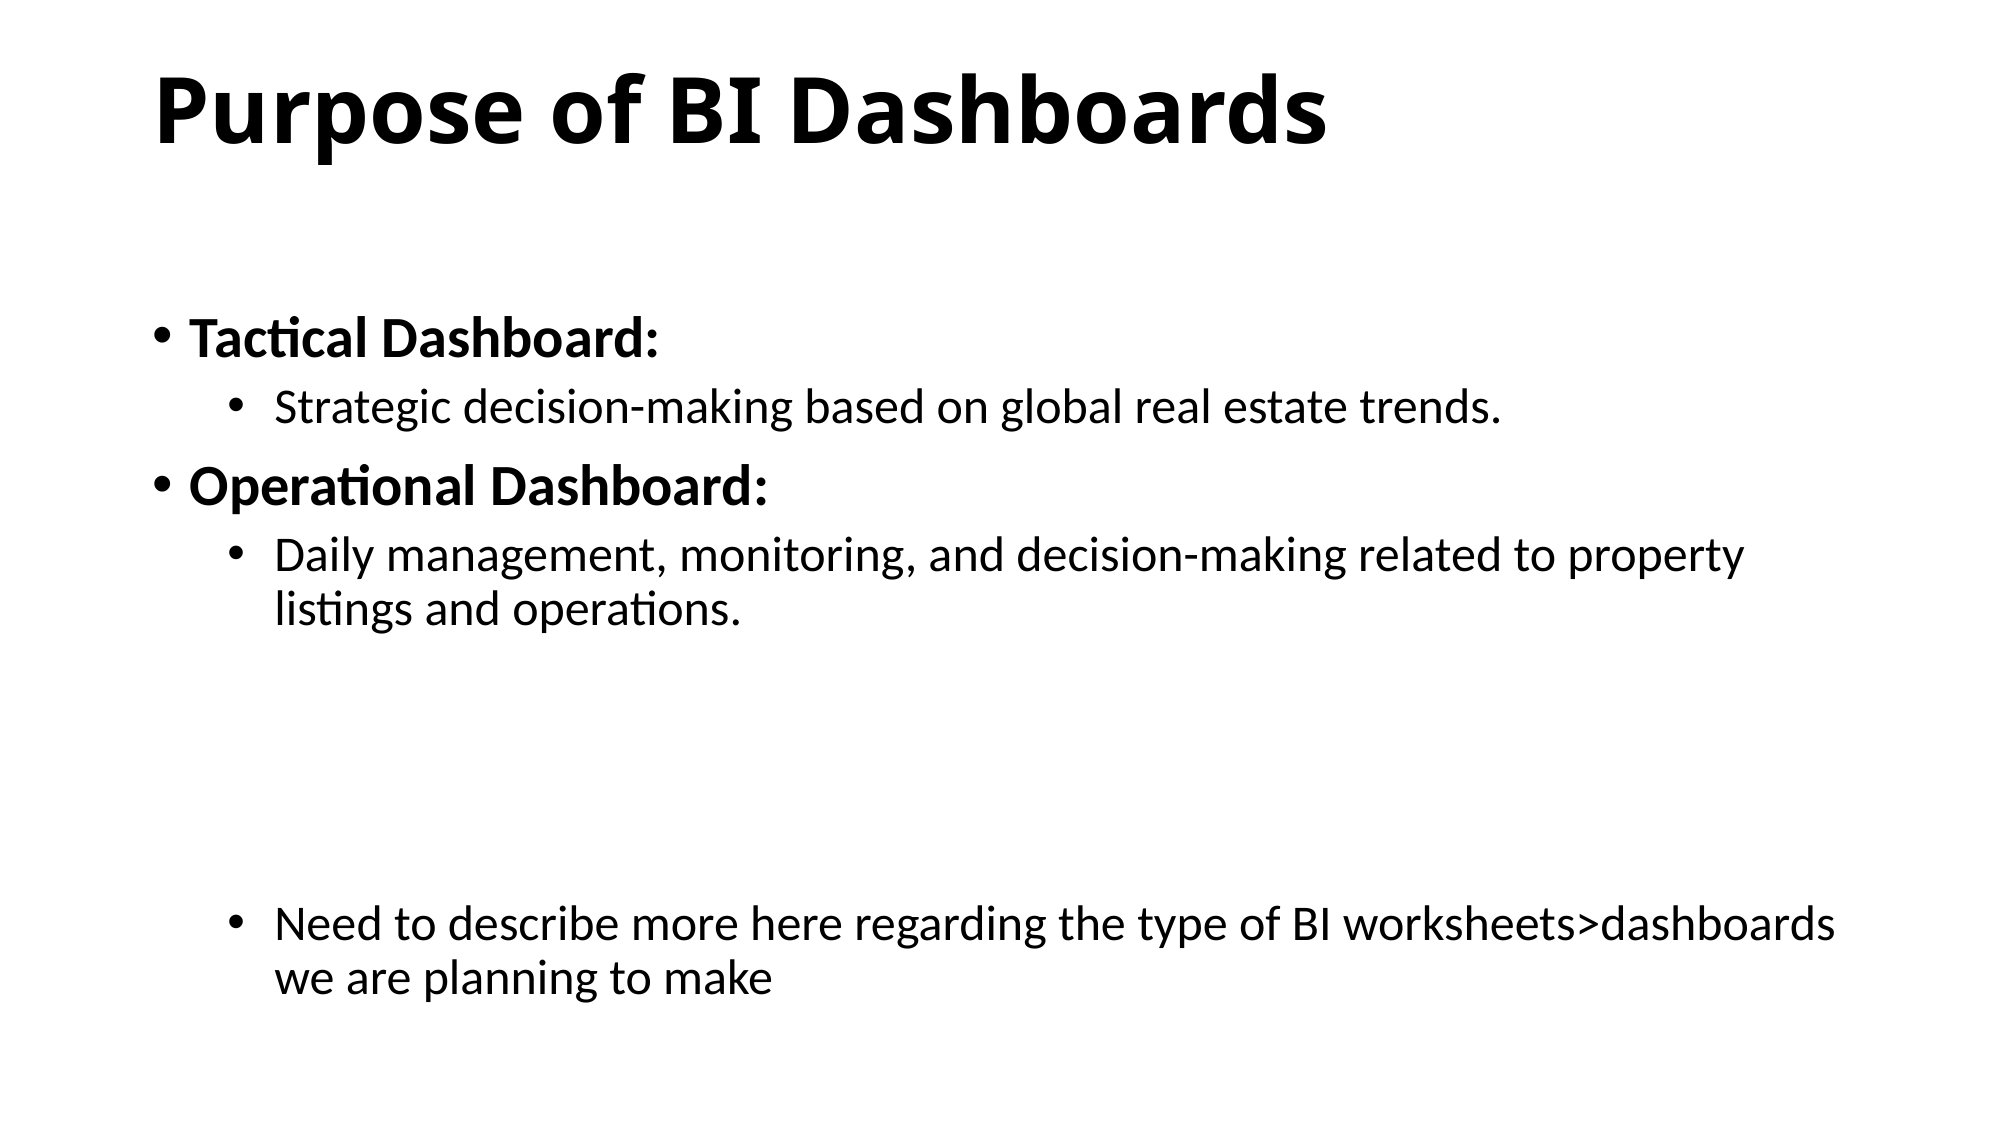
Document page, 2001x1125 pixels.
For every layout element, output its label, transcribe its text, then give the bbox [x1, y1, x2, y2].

list Tactical Dashboard: Strategic decision-making based on global real estate trends. Operational Dashboard: Daily management, monitoring, and decision-making related to property listings and operations. Need to describe more here regarding the type of BI worksheets>dashboards we are planning to make [137, 299, 1863, 1014]
title Purpose of BI Dashboards [137, 59, 1863, 278]
